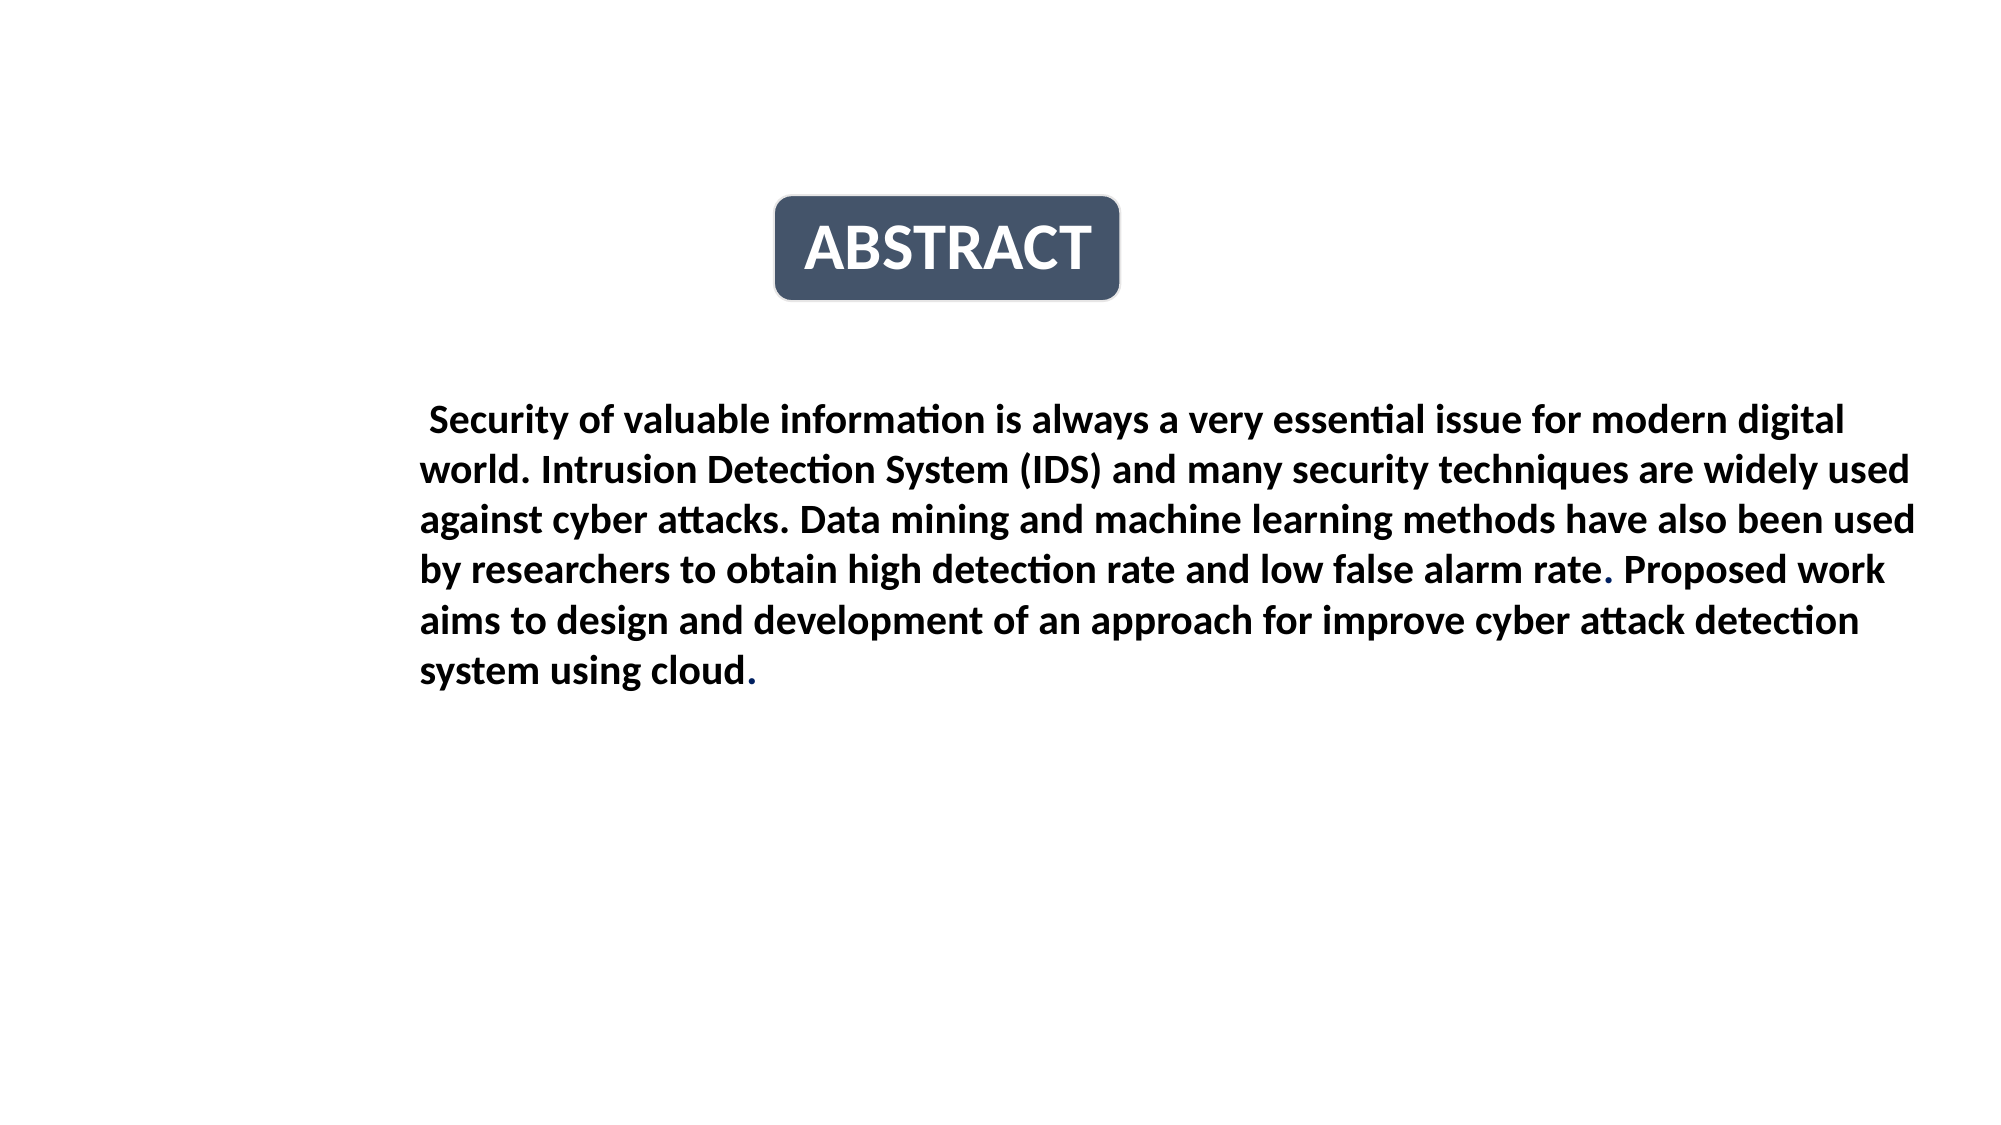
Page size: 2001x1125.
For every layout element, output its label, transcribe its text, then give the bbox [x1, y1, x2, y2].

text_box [773, 195, 1121, 302]
text_box Security of valuable information is always a very essential issue for modern digital world. Intrusion Detection System (IDS) and many security techniques are widely used against cyber attacks. Data mining and machine learning methods have also been used by researchers to obtain high detection rate and low false alarm rate. Proposed work aims to design and development of an approach for improve cyber attack detection system using cloud. [404, 384, 1945, 745]
